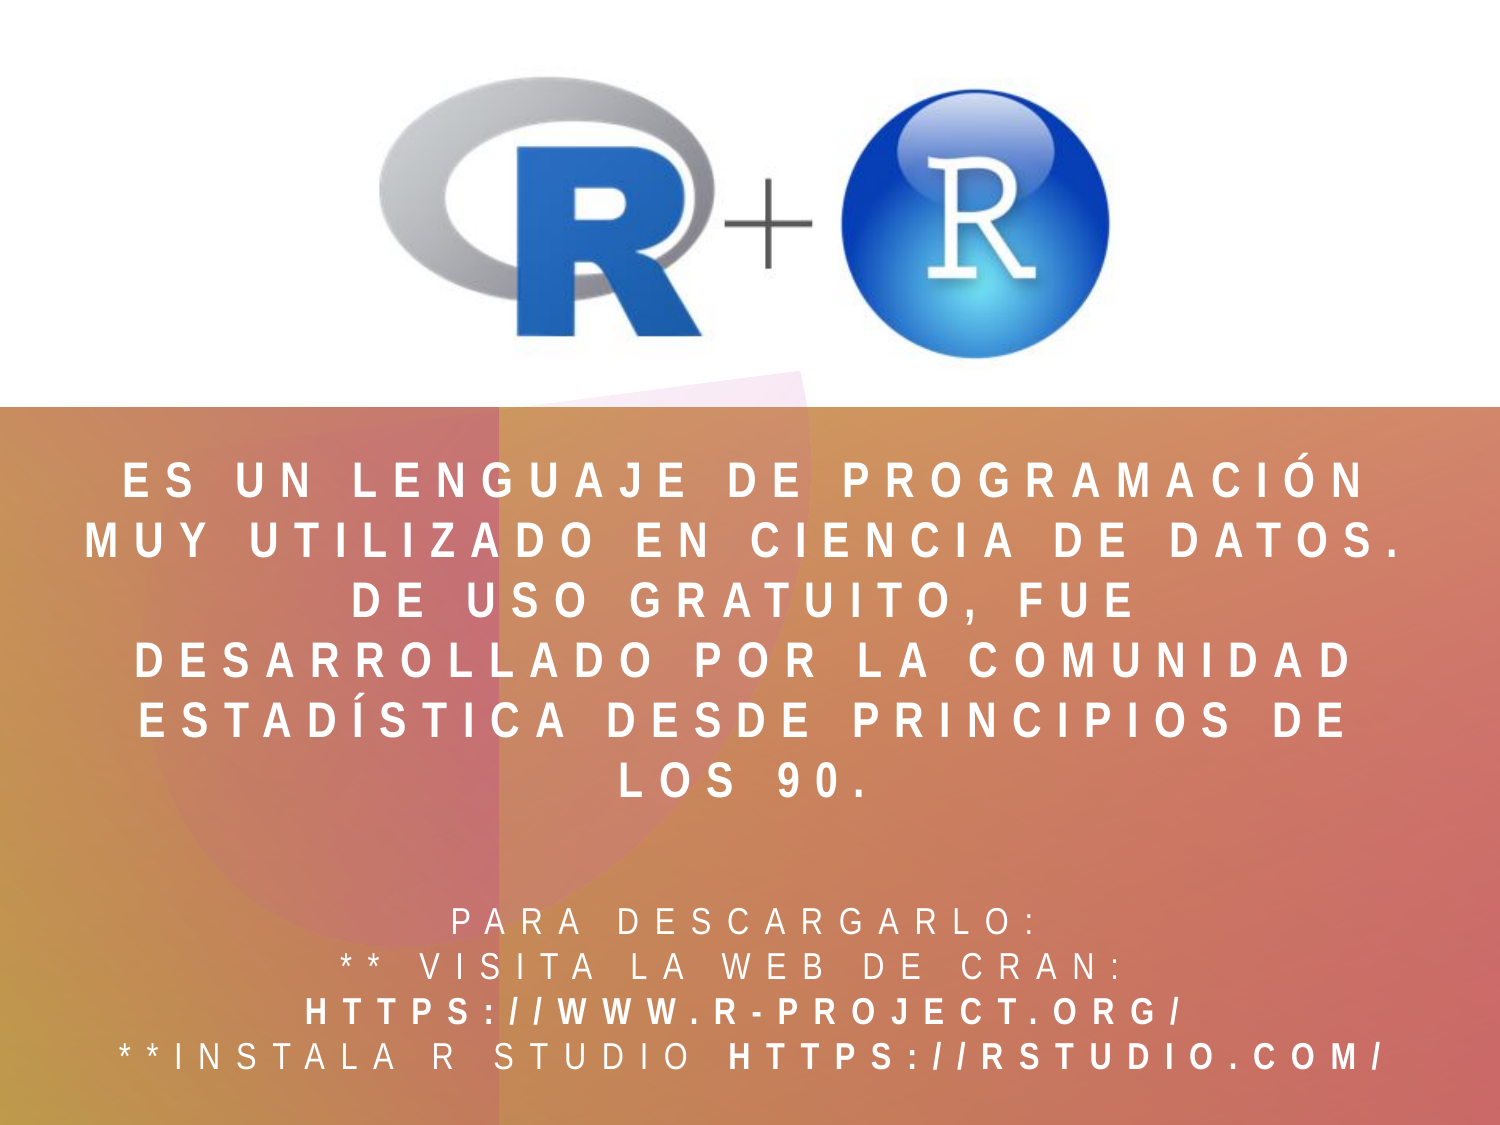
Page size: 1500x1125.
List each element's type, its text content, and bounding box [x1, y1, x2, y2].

text_box [499, 406, 1500, 1125]
text_box [0, 406, 499, 1125]
picture [364, 54, 1136, 371]
text_box [0, 0, 1500, 406]
text_box [203, 371, 811, 447]
title Es un lenguaje de programación muy utilizado en ciencia de datos. De uso gratuito, fue desarrollado por la comunidad estadística desde principios de los 90. Para descargarlo: ** Visita la web de cran: https://www.r-project.org/ **Instala R Studio https://rstudio.com/ [80, 447, 1420, 1091]
